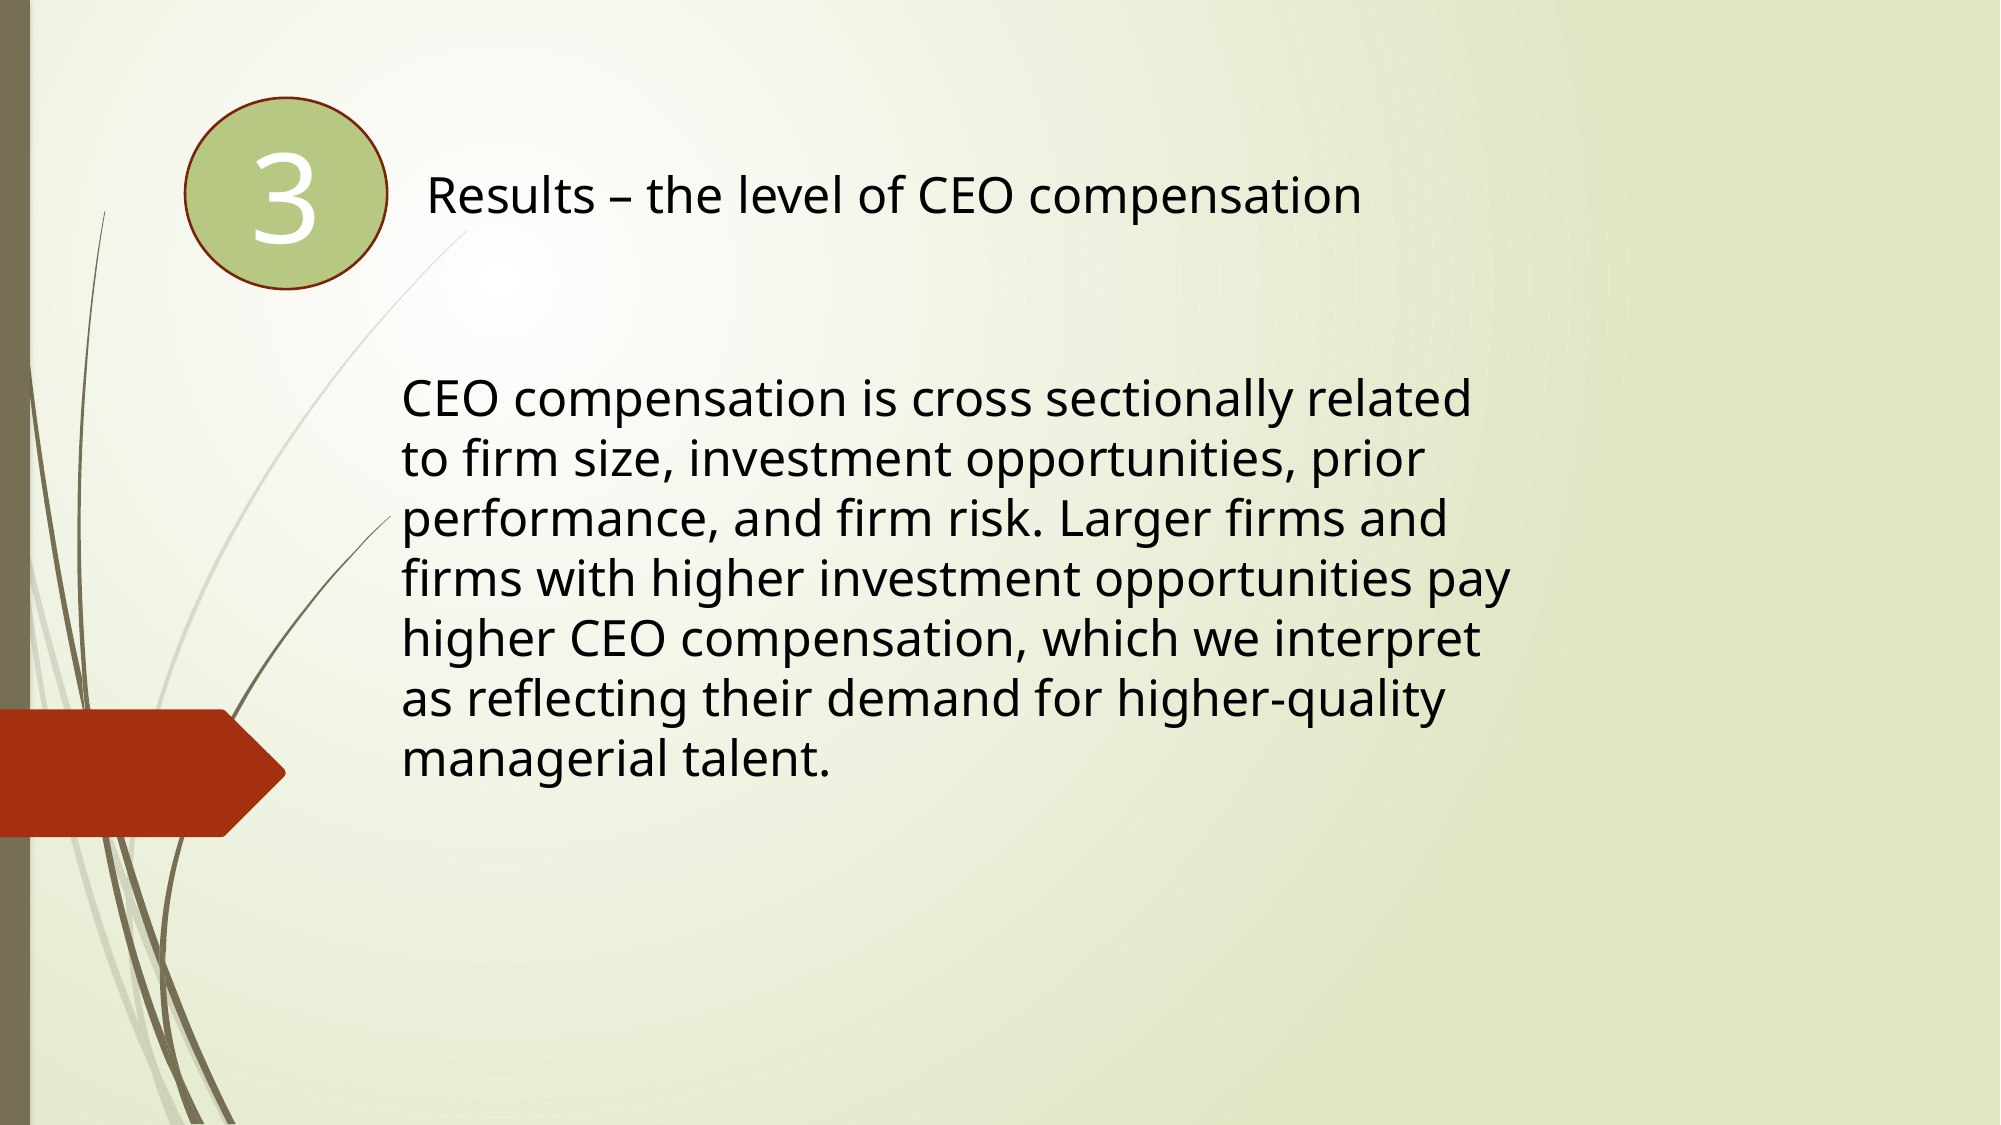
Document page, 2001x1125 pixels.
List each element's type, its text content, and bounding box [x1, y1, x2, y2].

text_box 3 [183, 96, 389, 291]
text_box CEO compensation is cross sectionally related to firm size, investment opportunities, prior performance, and firm risk. Larger firms and firms with higher investment opportunities pay higher CEO compensation, which we interpret as reflecting their demand for higher-quality managerial talent. [387, 358, 1543, 794]
text_box Results – the level of CEO compensation [411, 155, 1747, 231]
